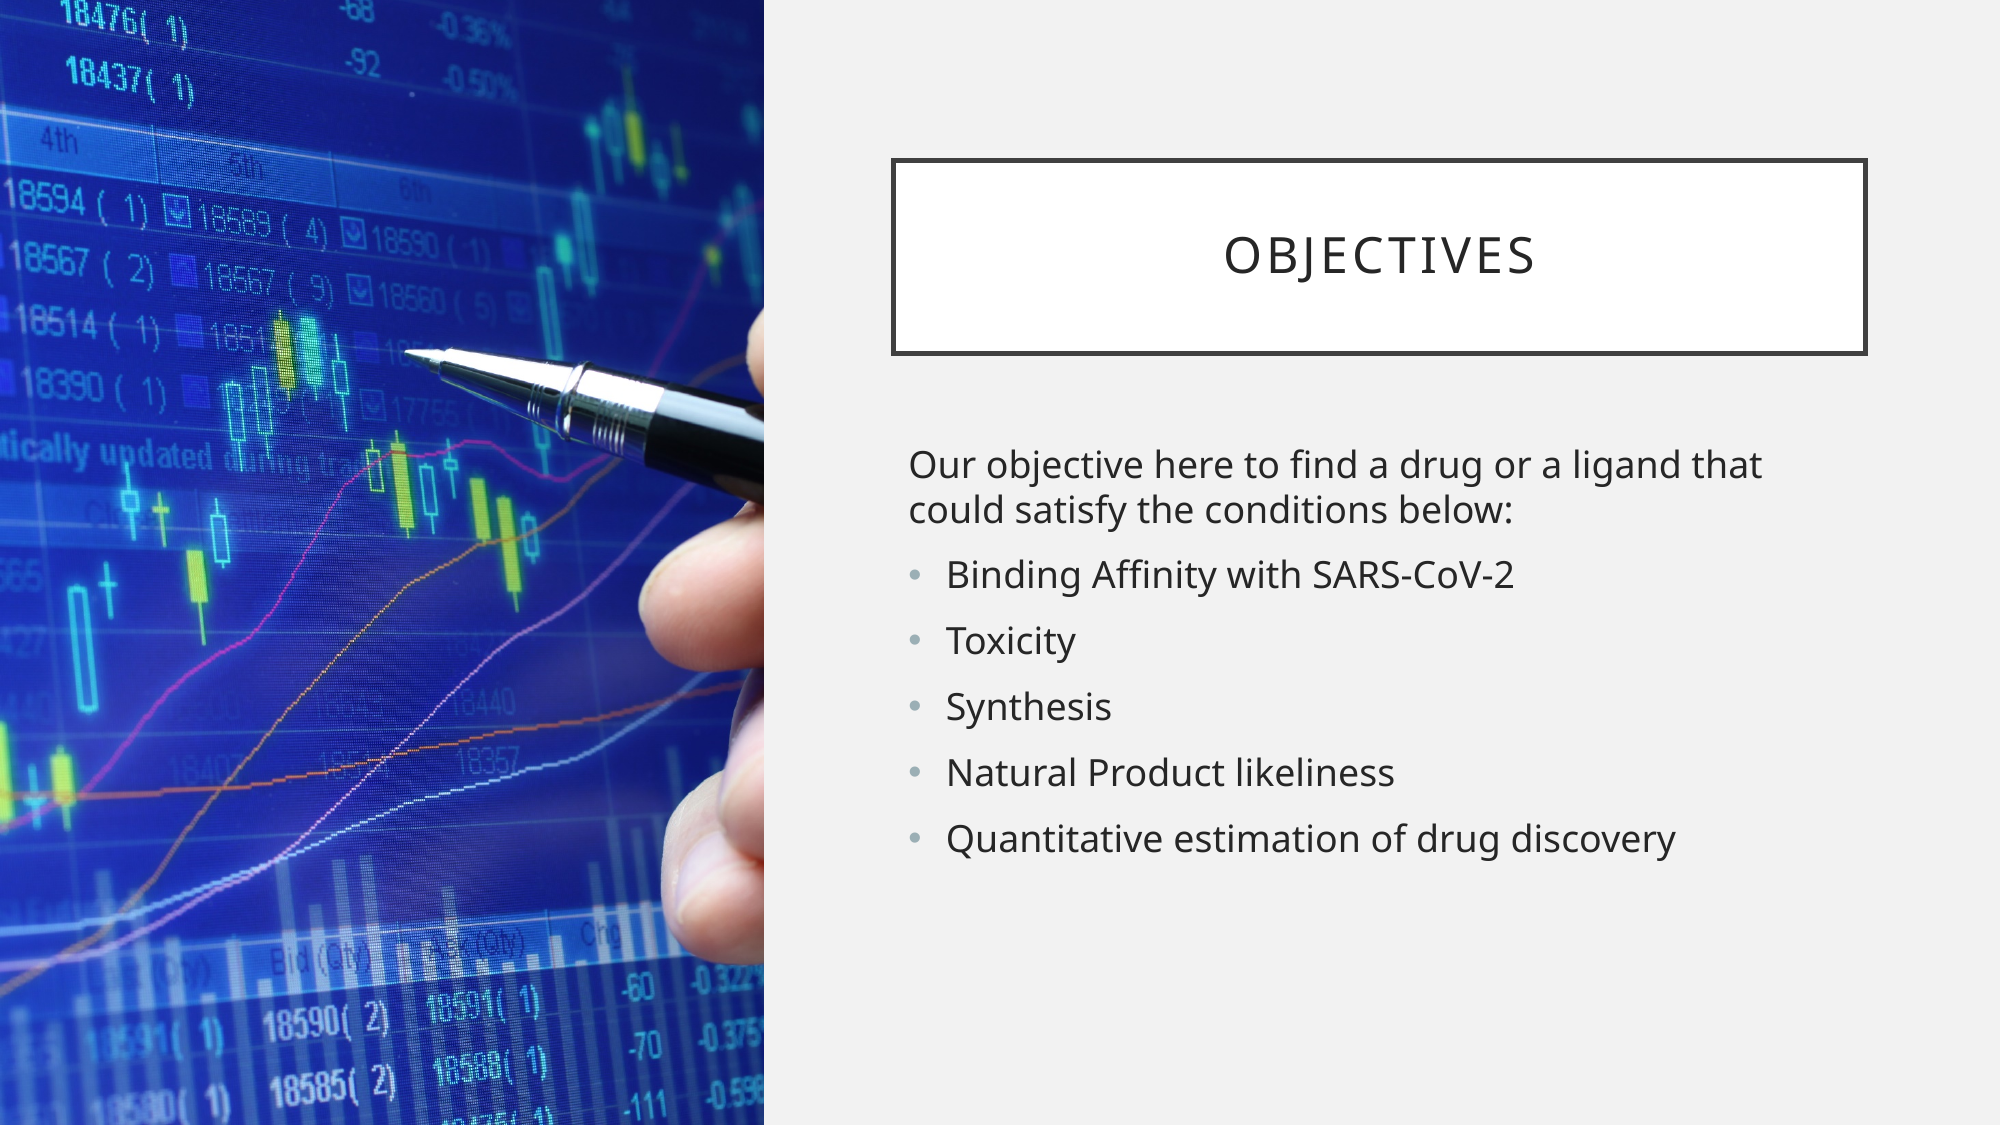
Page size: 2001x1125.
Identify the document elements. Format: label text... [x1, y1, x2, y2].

list Our objective here to find a drug or a ligand that could satisfy the conditions below: Binding Affinity with SARS-CoV-2 Toxicity Synthesis Natural Product likeliness Quantitative estimation of drug discovery [893, 433, 1866, 968]
title Objectives [891, 158, 1868, 356]
picture [0, 0, 764, 1125]
